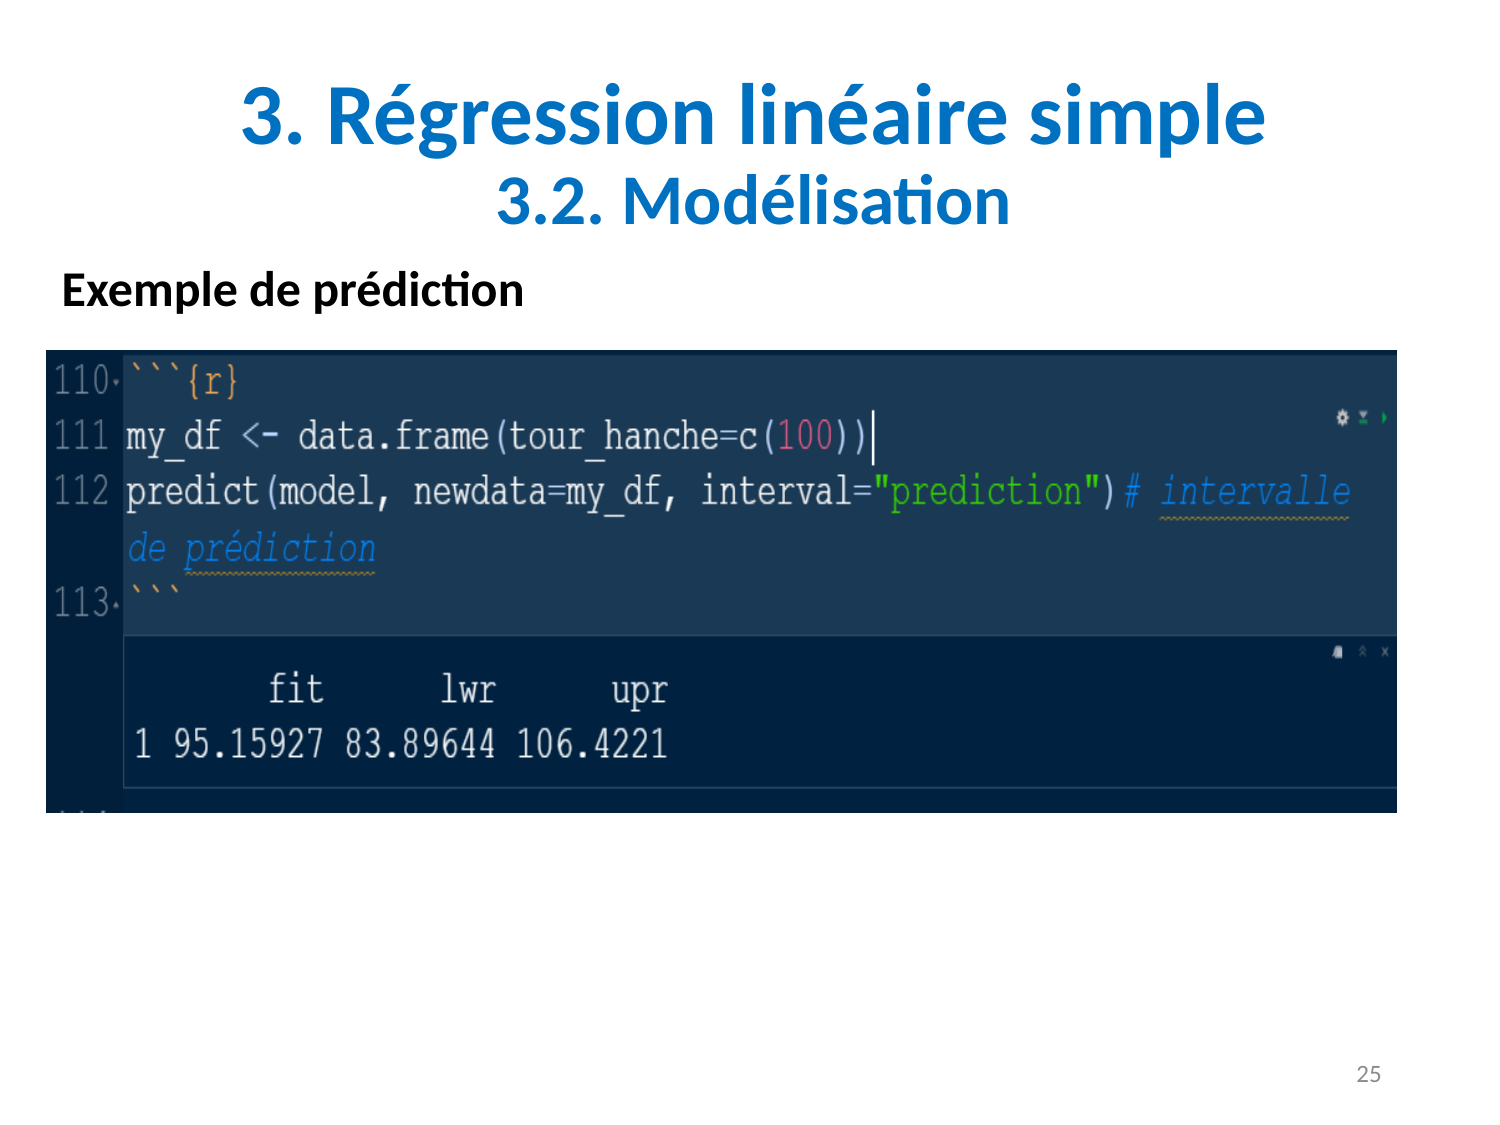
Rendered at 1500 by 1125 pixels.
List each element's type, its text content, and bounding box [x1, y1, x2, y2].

picture [46, 350, 1397, 813]
slide_number 25 [1059, 1042, 1397, 1103]
title 3. Régression linéaire simple 3.2. Modélisation [79, 61, 1430, 249]
text_box Exemple de prédiction [46, 248, 1134, 324]
